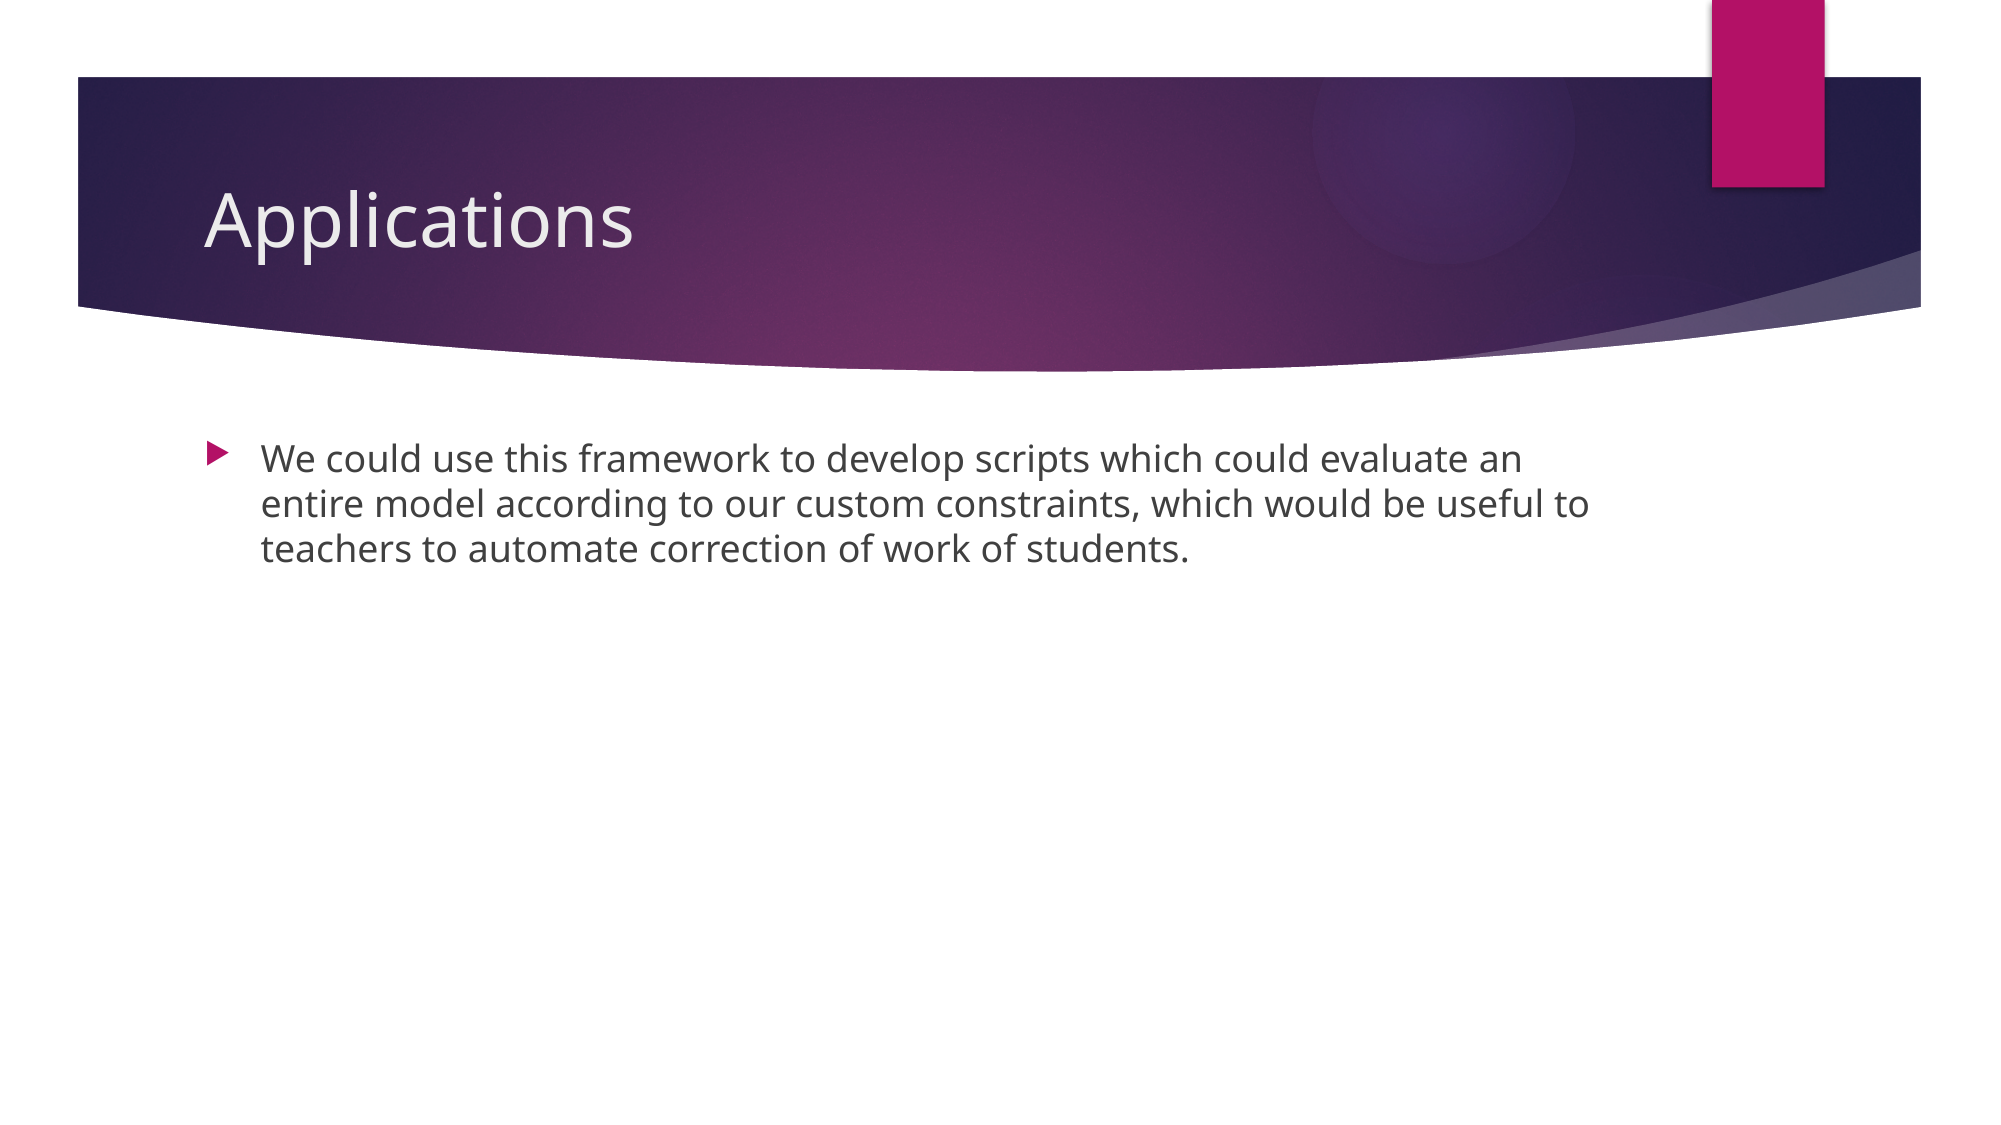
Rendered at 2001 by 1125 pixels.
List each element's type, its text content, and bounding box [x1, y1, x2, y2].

title Applications [189, 159, 1627, 276]
list We could use this framework to develop scripts which could evaluate an entire model according to our custom constraints, which would be useful to teachers to automate correction of work of students. [189, 427, 1638, 988]
